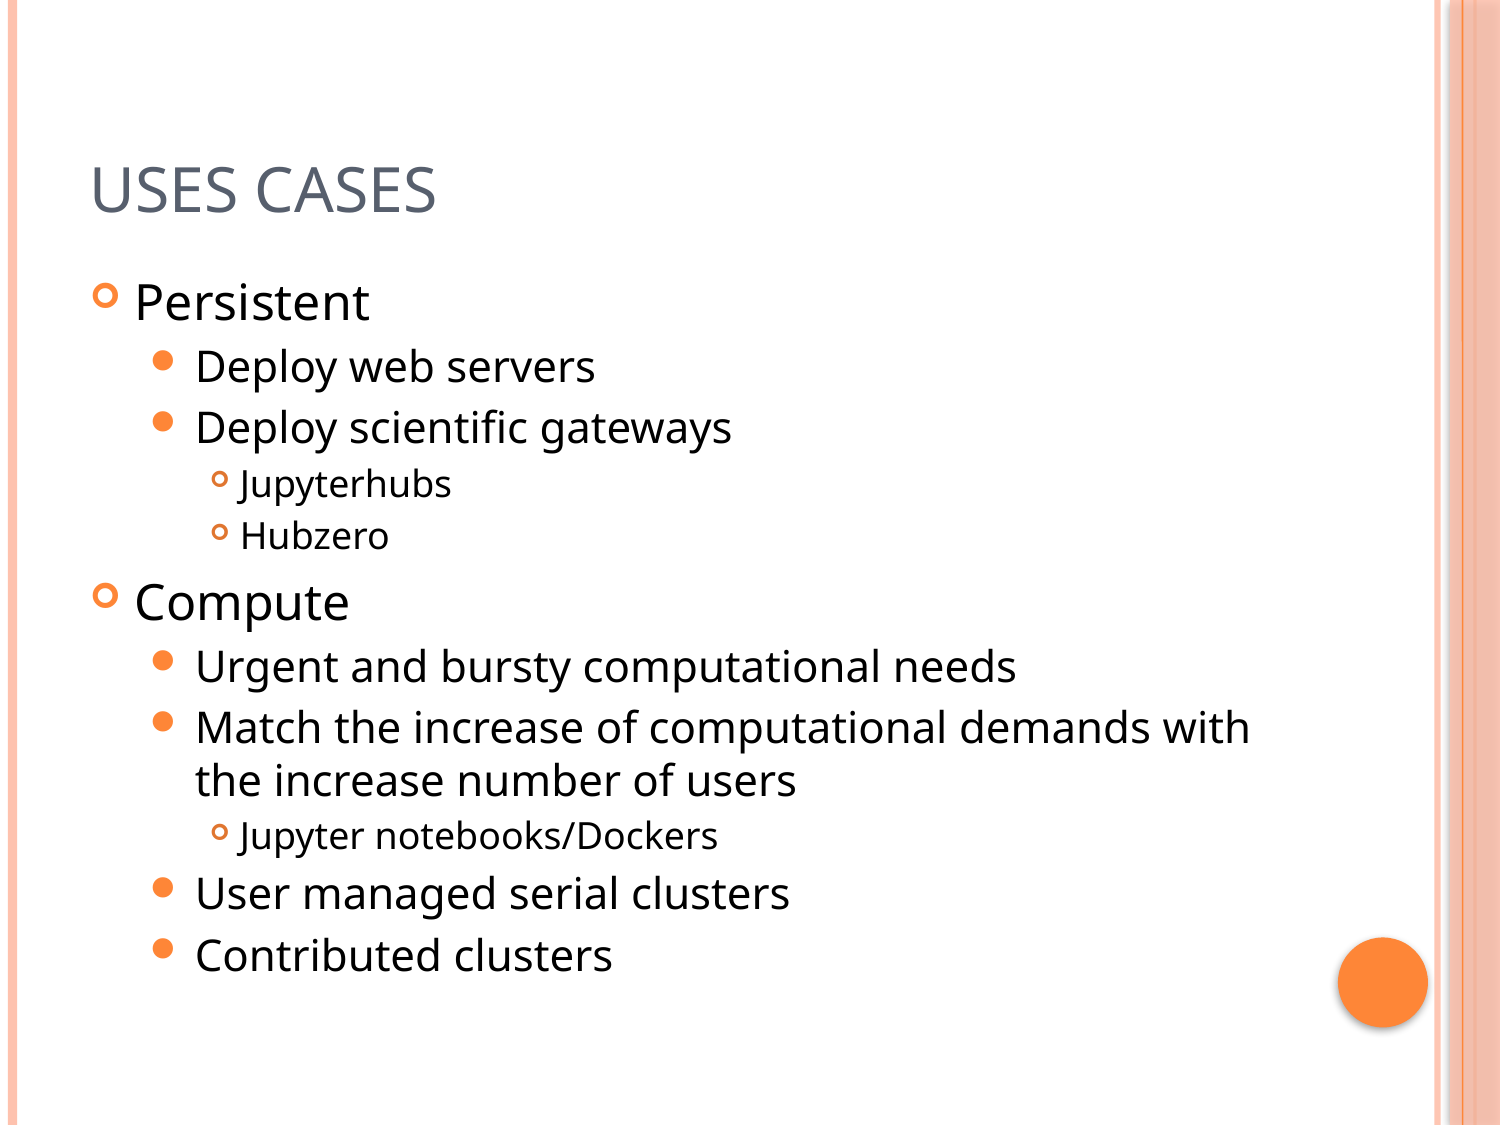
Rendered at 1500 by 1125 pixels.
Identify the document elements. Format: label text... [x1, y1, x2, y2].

list Persistent Deploy web servers Deploy scientific gateways Jupyterhubs Hubzero Compute Urgent and bursty computational needs Match the increase of computational demands with the increase number of users Jupyter notebooks/Dockers User managed serial clusters Contributed clusters [75, 262, 1300, 1062]
title Uses Cases [75, 45, 1300, 233]
